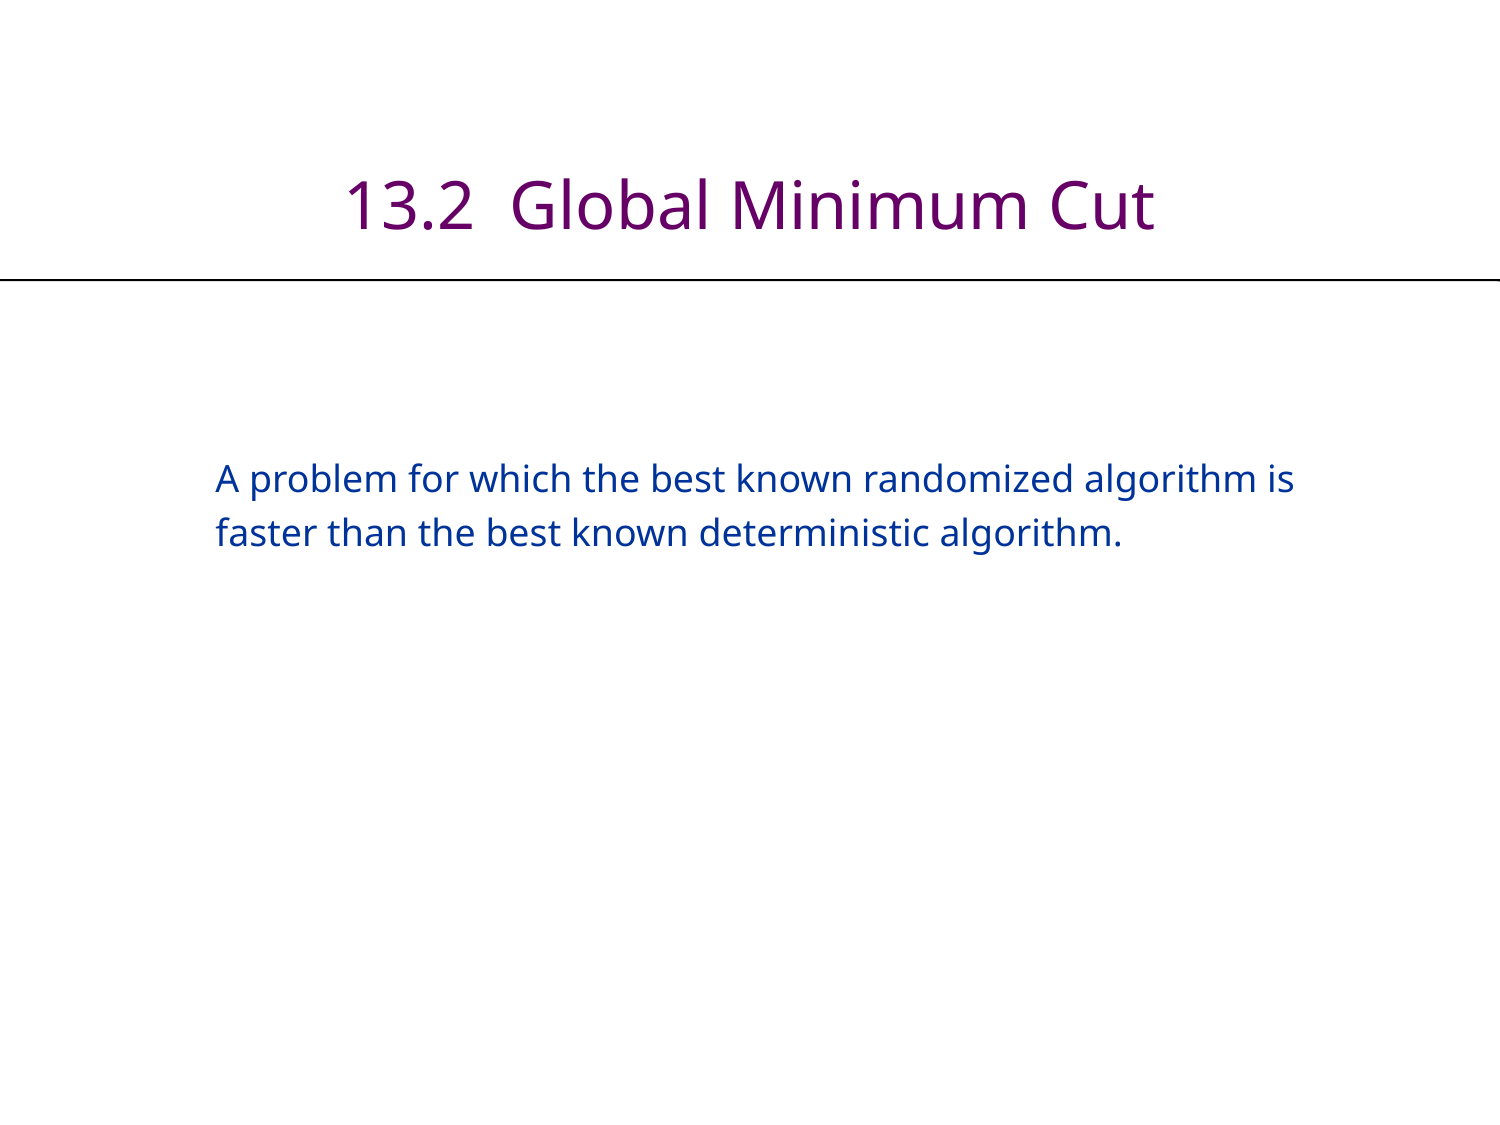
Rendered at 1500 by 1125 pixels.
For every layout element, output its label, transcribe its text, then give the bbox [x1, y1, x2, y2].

title 13.2 Global Minimum Cut [0, 0, 1500, 250]
subtitle A problem for which the best known randomized algorithm is faster than the best known deterministic algorithm. [200, 438, 1376, 946]
